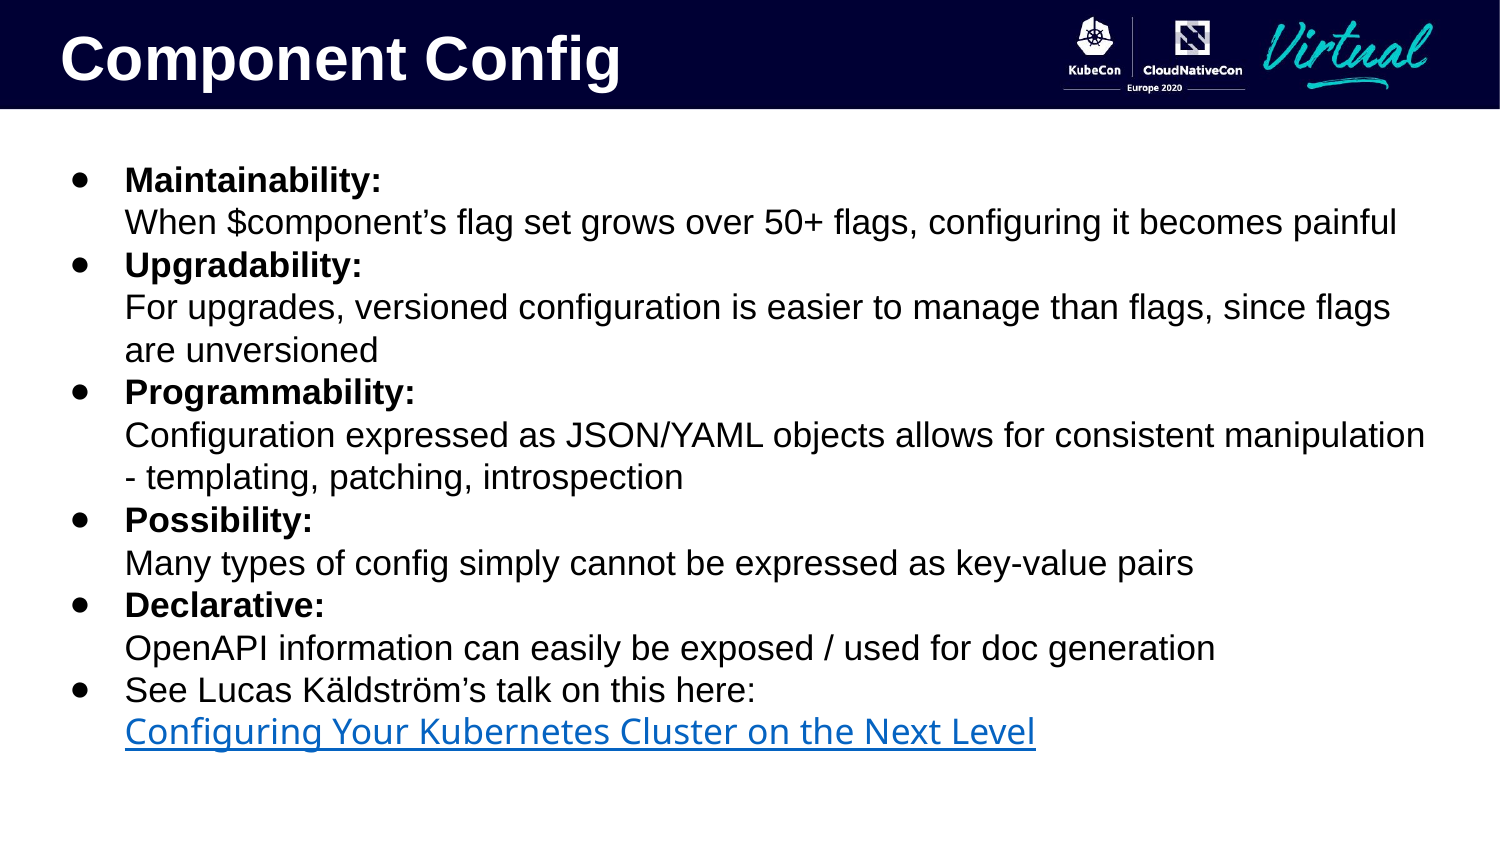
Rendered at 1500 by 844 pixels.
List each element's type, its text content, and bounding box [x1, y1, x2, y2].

text_box Maintainability: When $component’s flag set grows over 50+ flags, configuring it becomes painful Upgradability: For upgrades, versioned configuration is easier to manage than flags, since flags are unversioned Programmability: Configuration expressed as JSON/YAML objects allows for consistent manipulation - templating, patching, introspection Possibility: Many types of config simply cannot be expressed as key-value pairs Declarative: OpenAPI information can easily be exposed / used for doc generation See Lucas Käldström’s talk on this here: Configuring Your Kubernetes Cluster on the Next Level [34, 141, 1462, 809]
text_box Component Config [49, 0, 1344, 141]
picture [0, 0, 1500, 844]
